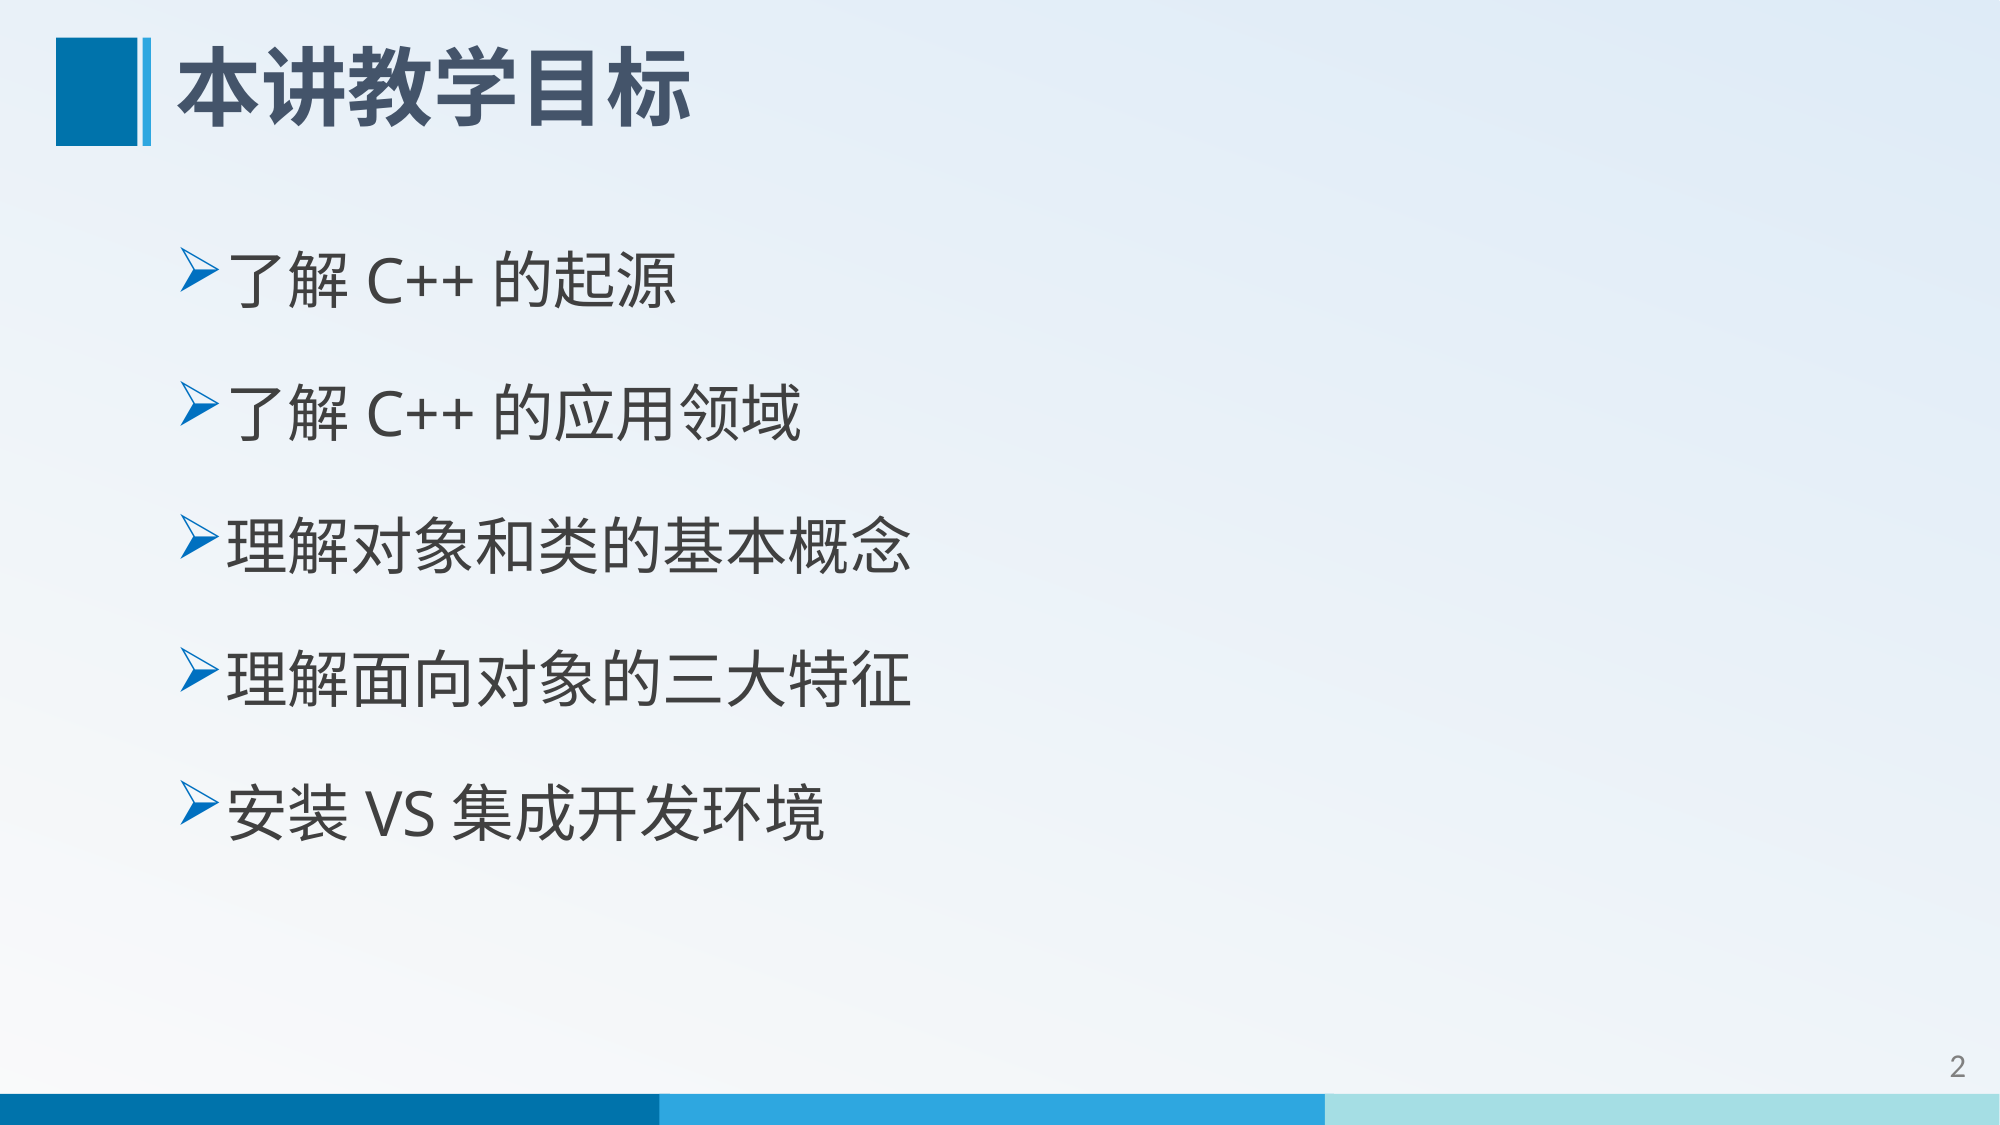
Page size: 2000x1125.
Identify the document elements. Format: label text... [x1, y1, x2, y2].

list 了解C++的起源 了解C++的应用领域 理解对象和类的基本概念 理解面向对象的三大特征 安装VS集成开发环境 [160, 195, 1845, 910]
title 本讲教学目标 [160, 37, 1791, 146]
